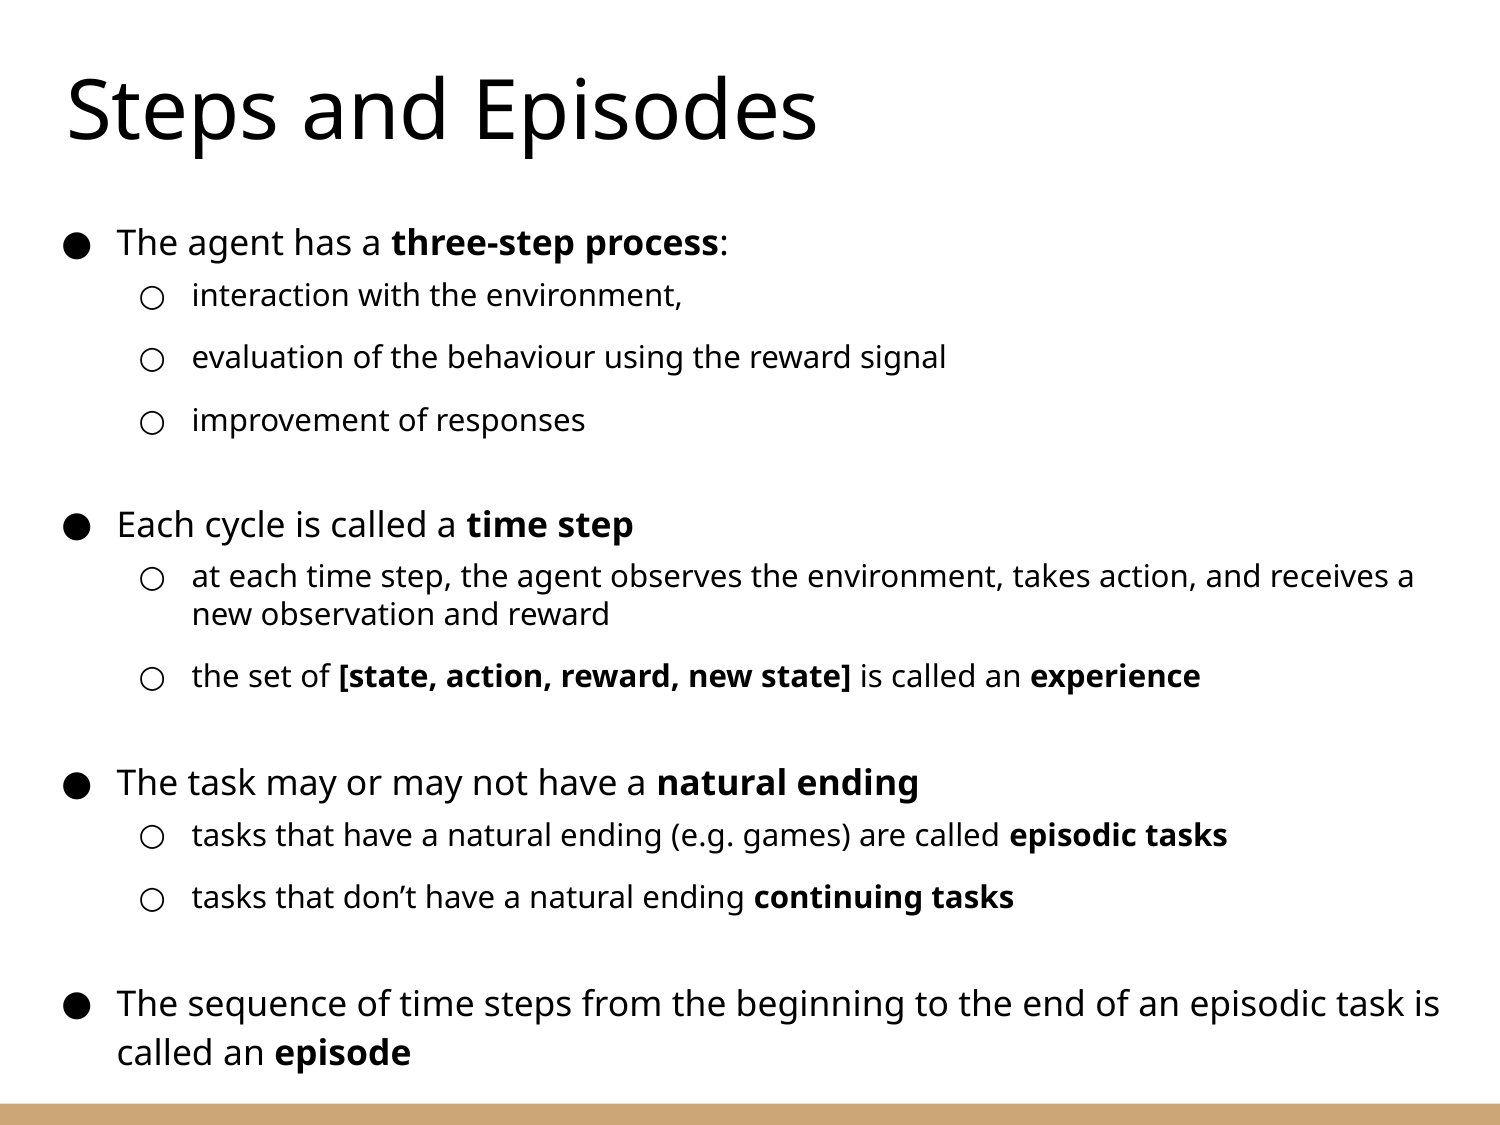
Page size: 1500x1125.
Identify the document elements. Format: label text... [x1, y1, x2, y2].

title Steps and Episodes [51, 69, 1449, 172]
list The agent has a three-step process: interaction with the environment, evaluation of the behaviour using the reward signal improvement of responses Each cycle is called a time step at each time step, the agent observes the environment, takes action, and receives a new observation and reward the set of [state, action, reward, new state] is called an experience The task may or may not have a natural ending tasks that have a natural ending (e.g. games) are called episodic tasks tasks that don’t have a natural ending continuing tasks The sequence of time steps from the beginning to the end of an episodic task is called an episode [26, 198, 1474, 1076]
